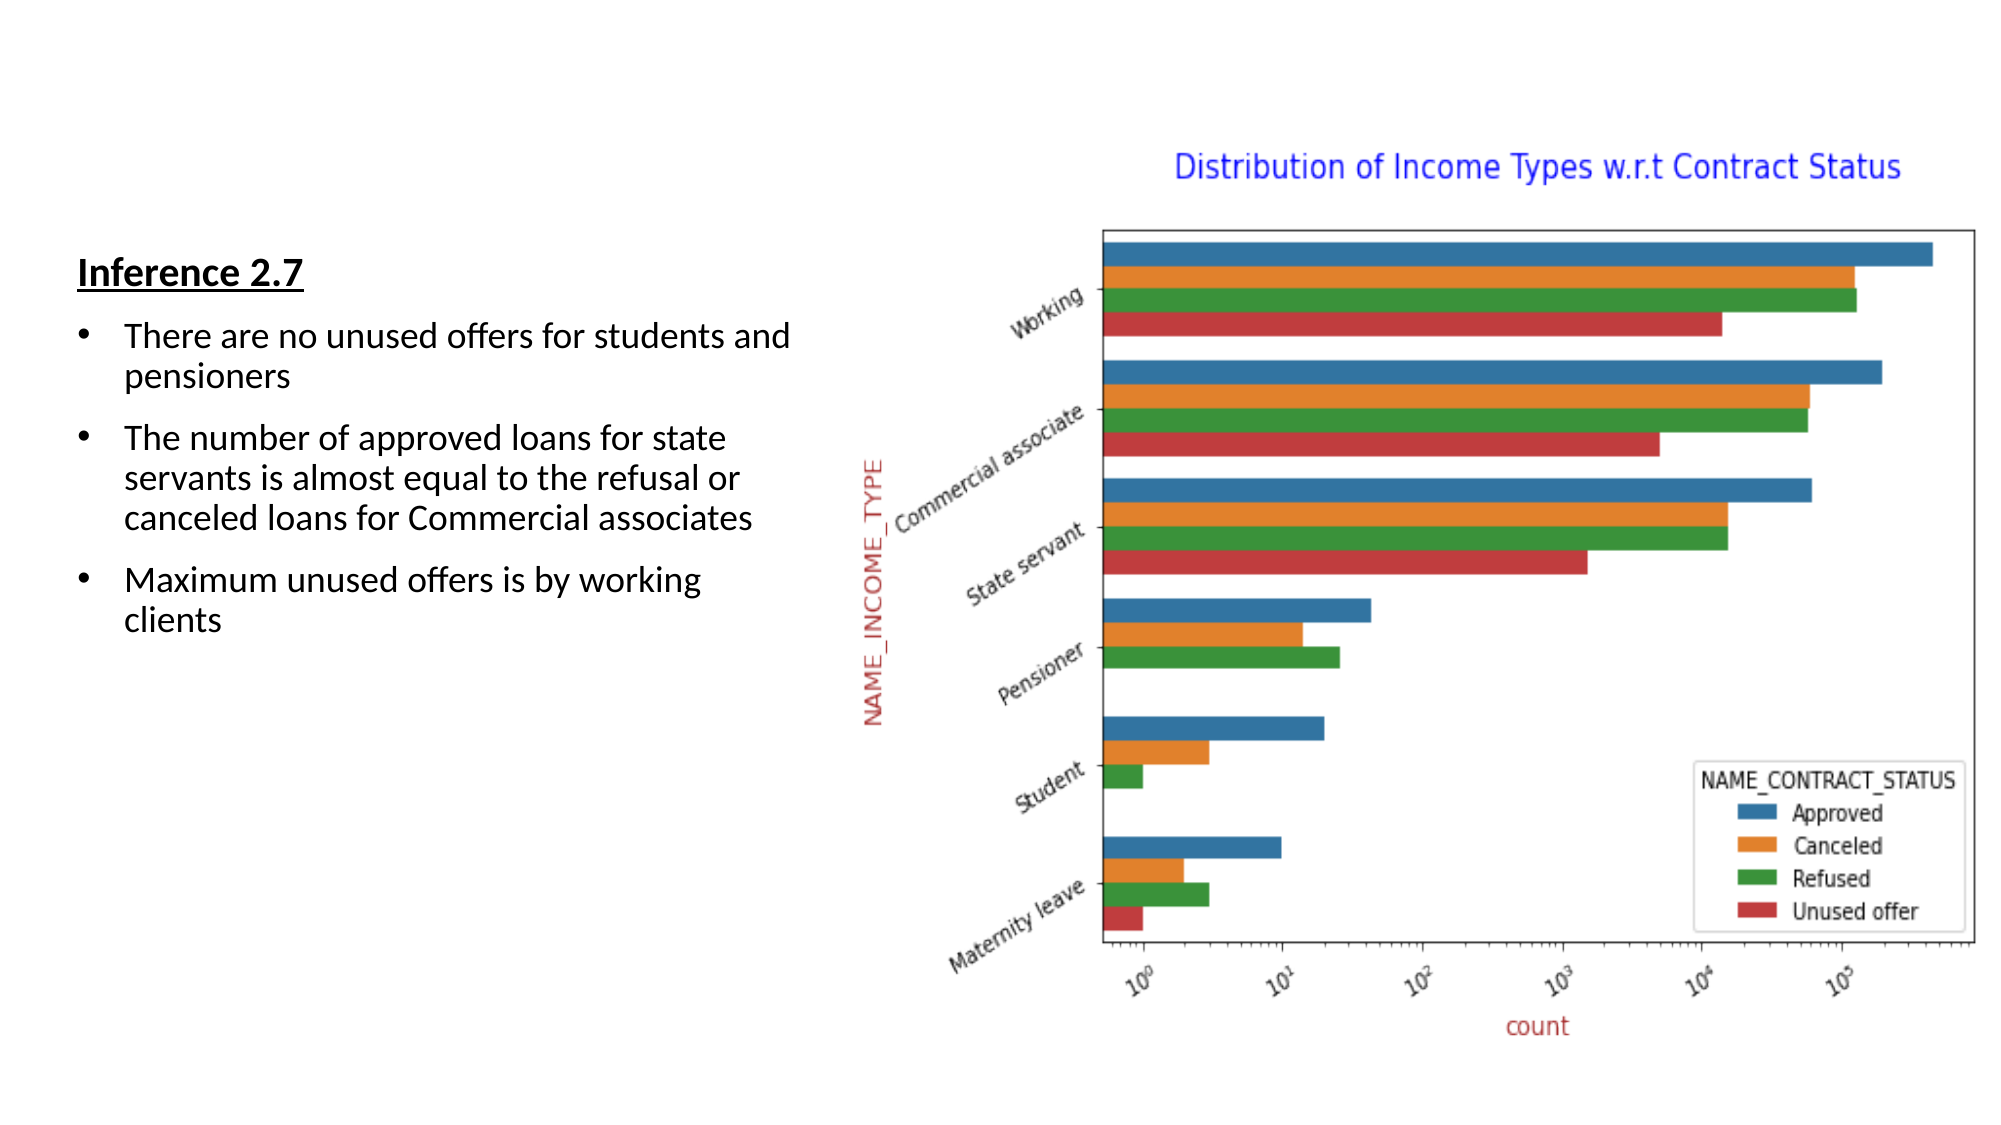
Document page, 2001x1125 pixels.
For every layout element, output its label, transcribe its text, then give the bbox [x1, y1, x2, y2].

picture [847, 138, 1986, 1058]
list Inference 2.7 There are no unused offers for students and pensioners The number of approved loans for state servants is almost equal to the refusal or canceled loans for Commercial associates Maximum unused offers is by working clients [62, 242, 821, 1036]
